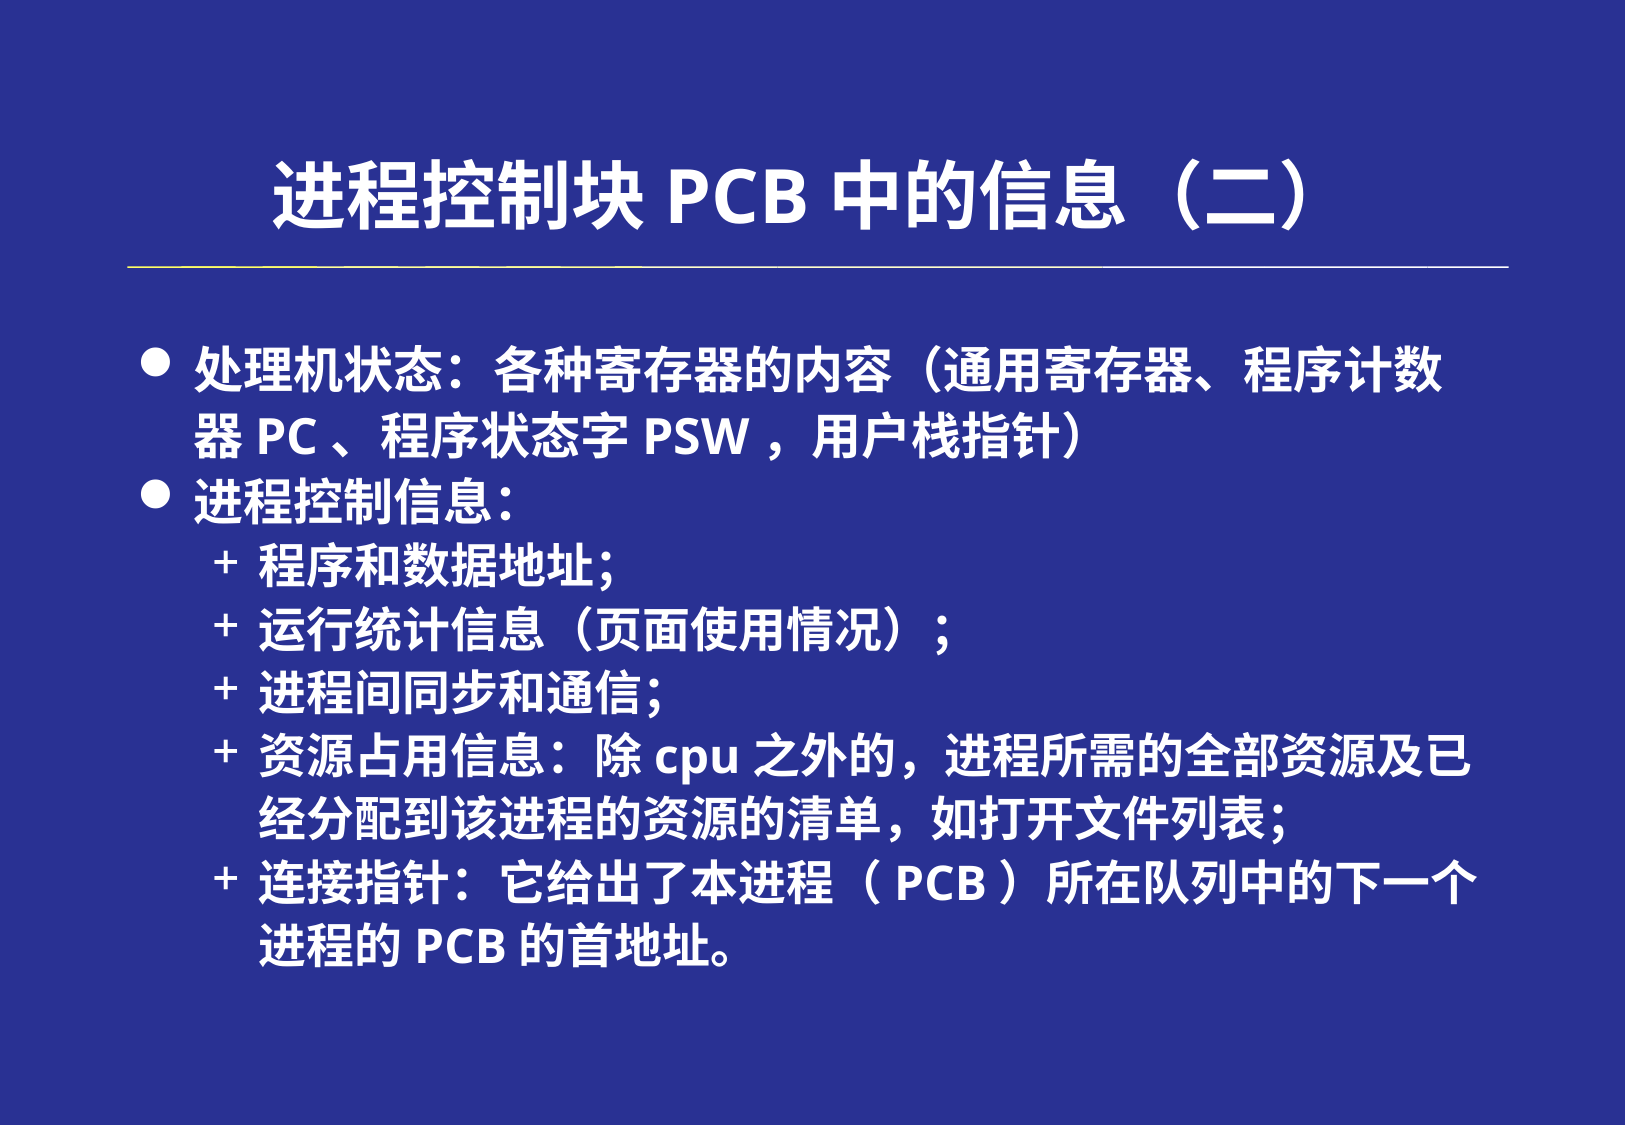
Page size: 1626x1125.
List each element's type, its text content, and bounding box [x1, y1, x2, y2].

title 进程控制块PCB中的信息（二） [121, 99, 1504, 288]
list 处理机状态：各种寄存器的内容（通用寄存器、程序计数器PC、程序状态字PSW，用户栈指针） 进程控制信息： 程序和数据地址； 运行统计信息（页面使用情况）； 进程间同步和通信； 资源占用信息：除cpu之外的，进程所需的全部资源及已经分配到该进程的资源的清单，如打开文件列表； 连接指针：它给出了本进程（PCB）所在队列中的下一个进程的PCB的首地址。 [121, 324, 1504, 1063]
